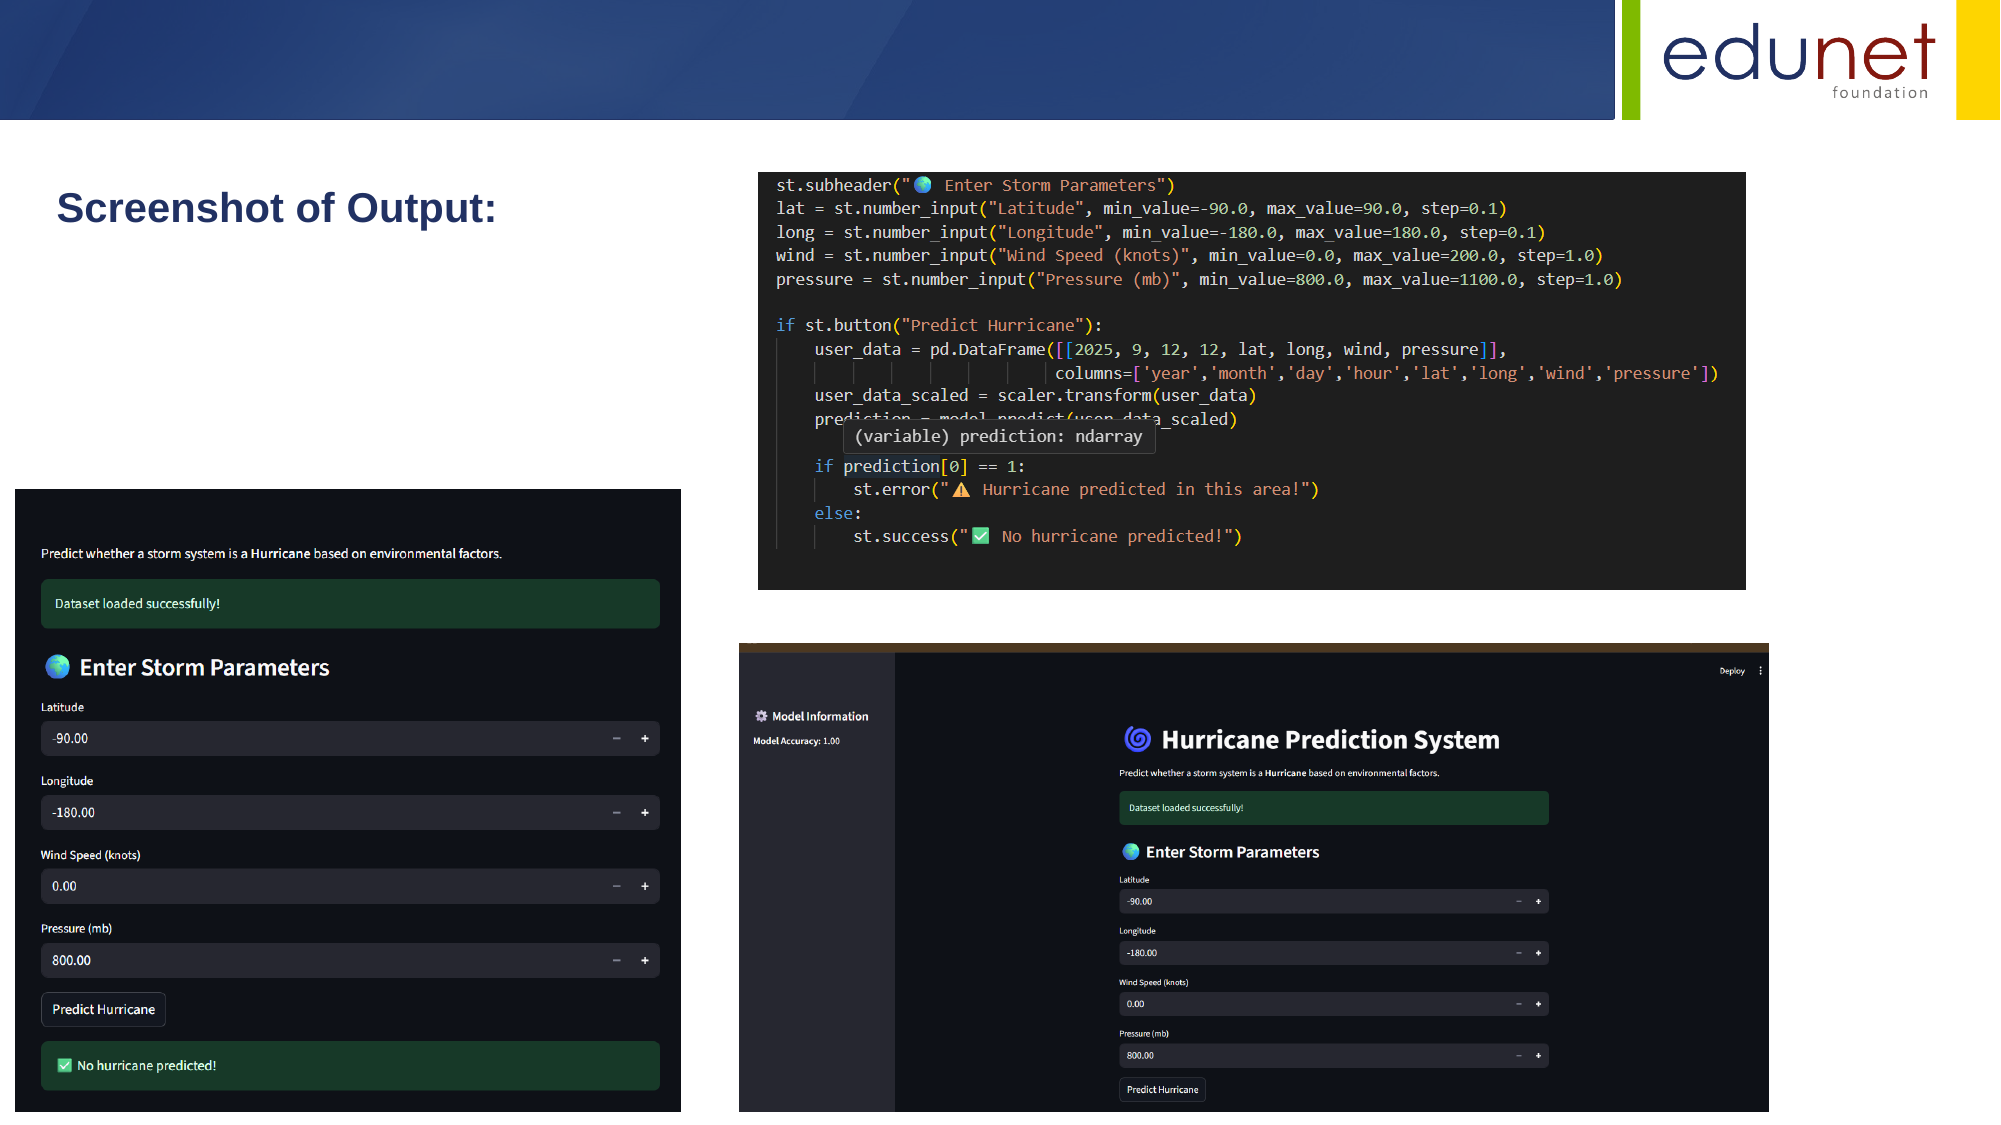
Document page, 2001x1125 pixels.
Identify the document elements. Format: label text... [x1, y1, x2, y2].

picture [739, 643, 1769, 1112]
picture [14, 488, 681, 1112]
picture [1652, 12, 1948, 108]
picture [757, 172, 1746, 591]
text_box Screenshot of Output: [41, 172, 756, 238]
